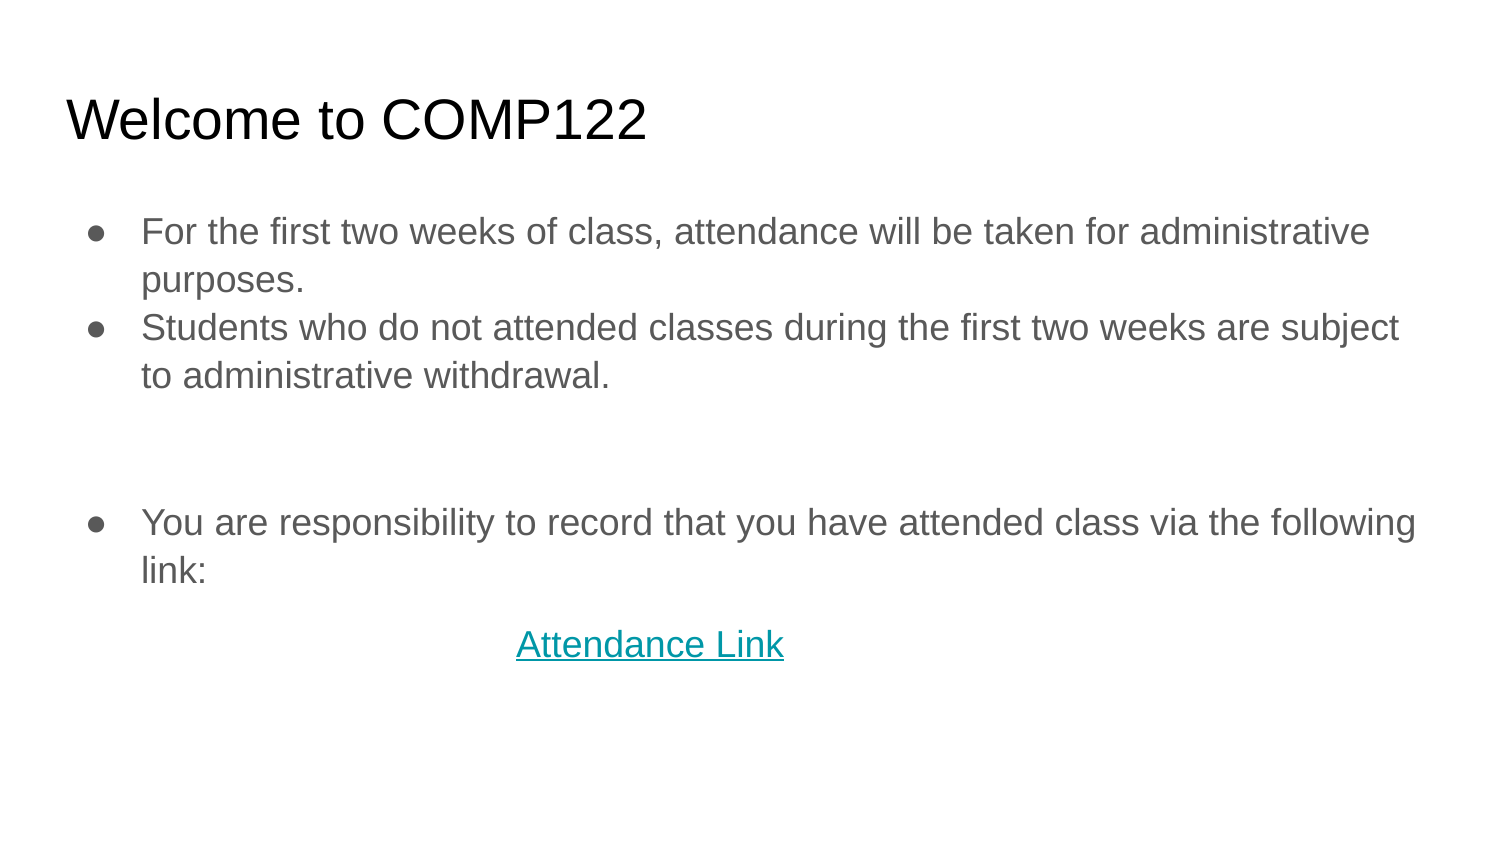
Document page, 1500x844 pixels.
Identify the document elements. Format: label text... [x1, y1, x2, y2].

title Welcome to COMP122 [51, 72, 1449, 167]
list For the first two weeks of class, attendance will be taken for administrative purposes. Students who do not attended classes during the first two weeks are subject to administrative withdrawal. You are responsibility to record that you have attended class via the following link: Attendance Link [51, 189, 1449, 750]
